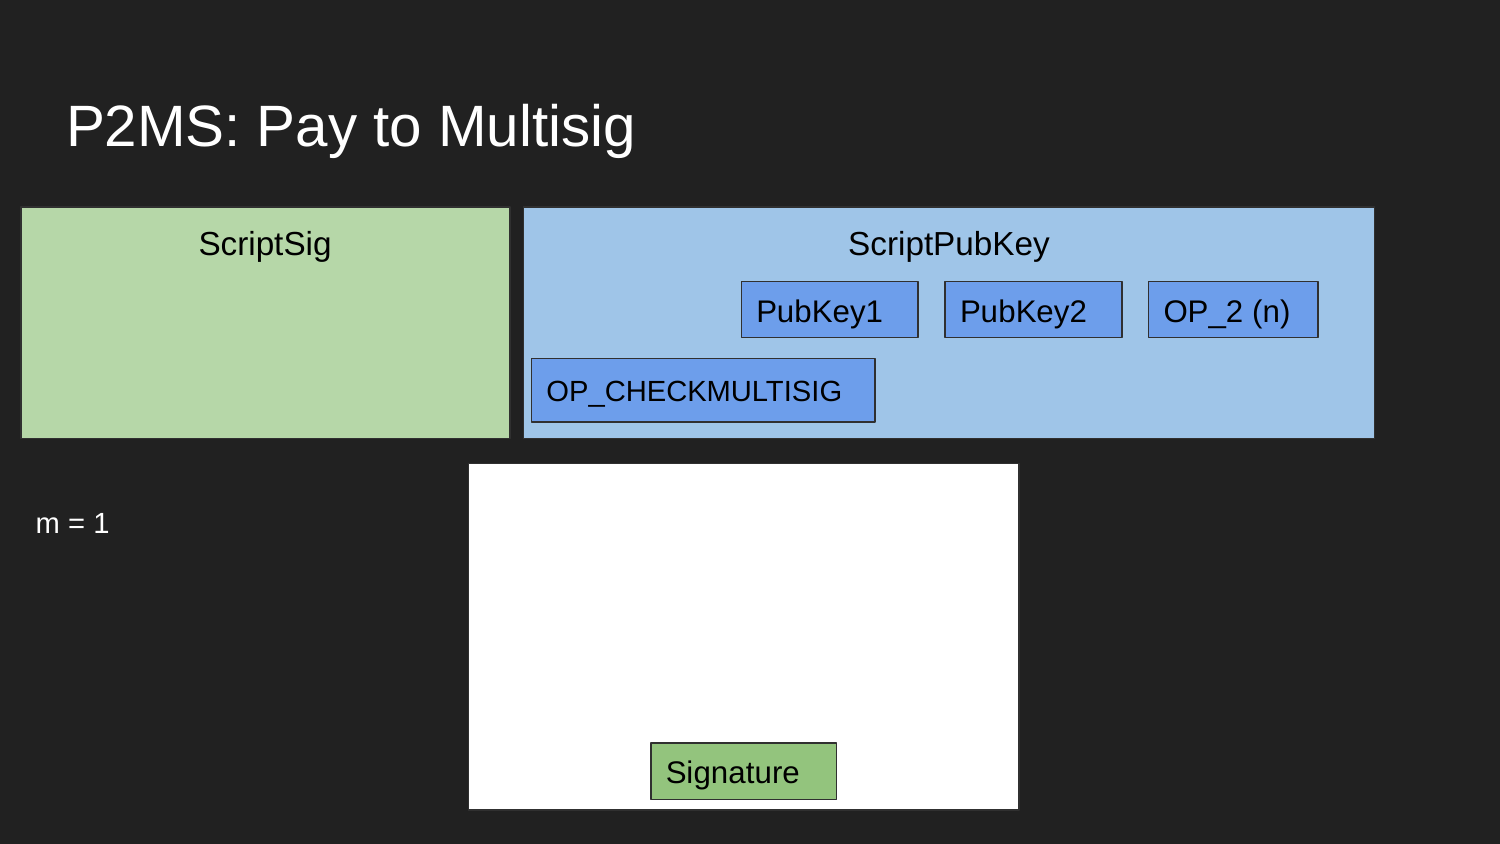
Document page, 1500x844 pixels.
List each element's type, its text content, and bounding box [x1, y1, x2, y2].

title P2MS: Pay to Multisig [51, 72, 1449, 167]
text_box OP_CHECKMULTISIG [531, 358, 876, 422]
text_box [468, 463, 1020, 811]
text_box ScriptPubKey [523, 207, 1375, 439]
text_box m = 1 [20, 489, 318, 661]
text_box PubKey2 [944, 281, 1122, 338]
text_box Signature [650, 743, 837, 800]
text_box OP_2 (n) [1148, 281, 1318, 338]
text_box PubKey1 [741, 281, 919, 338]
text_box ScriptSig [20, 207, 510, 439]
